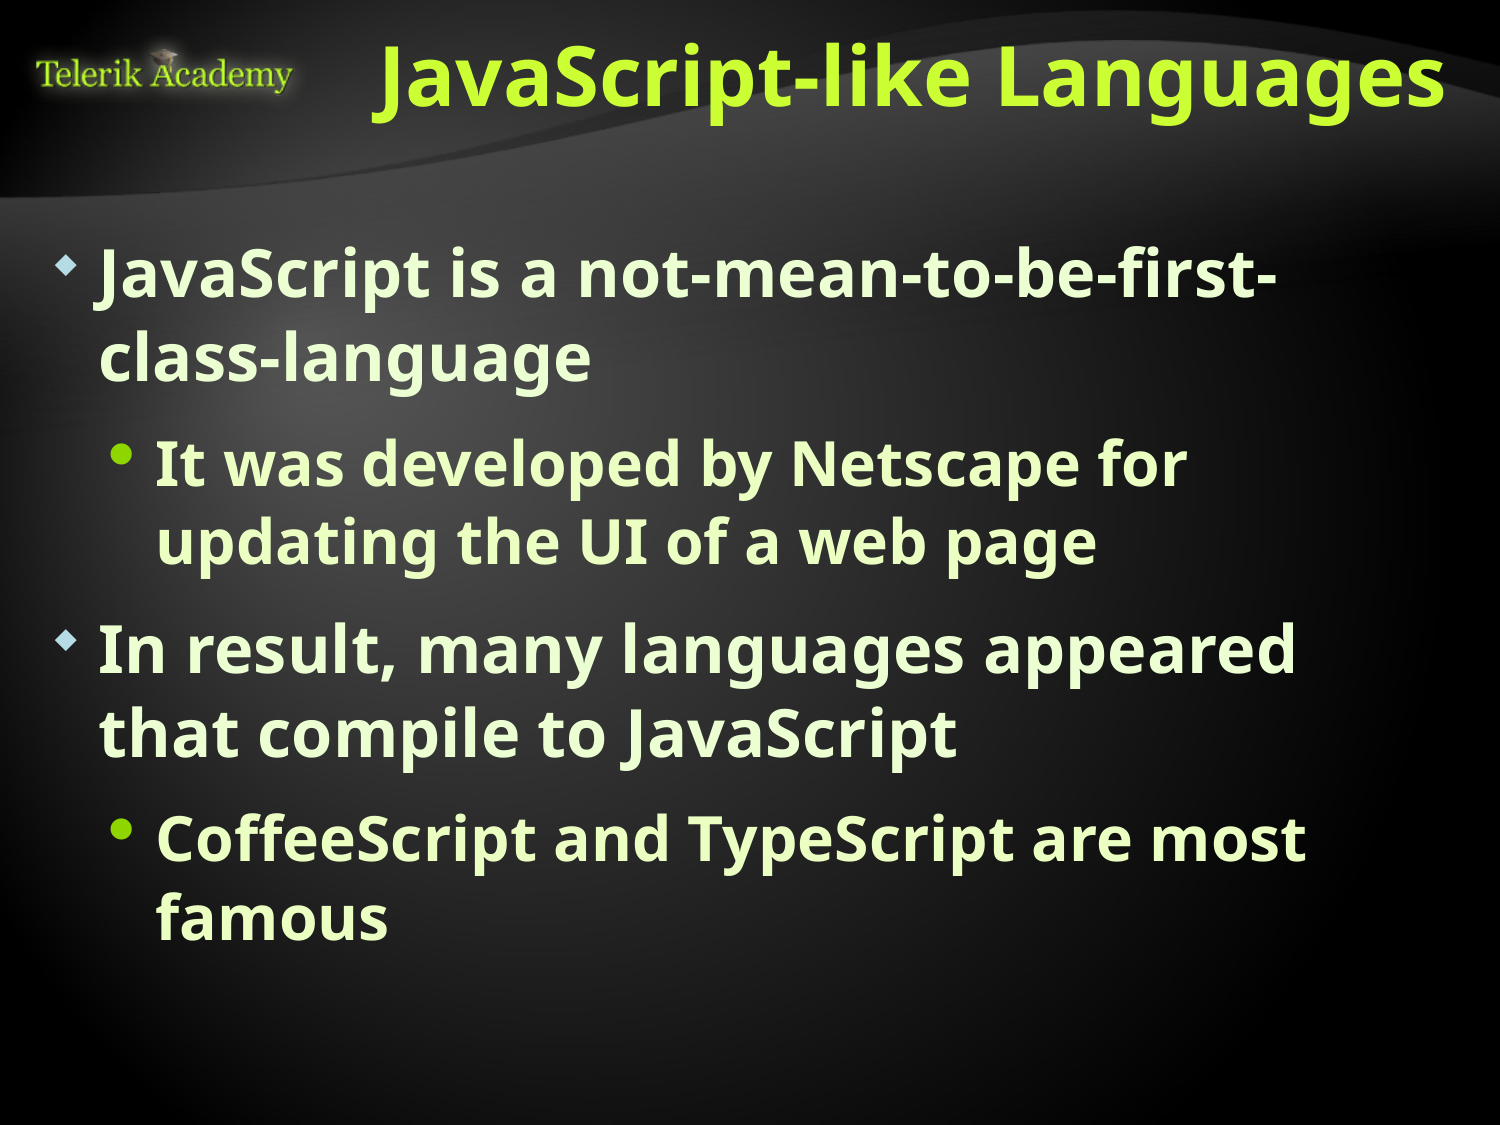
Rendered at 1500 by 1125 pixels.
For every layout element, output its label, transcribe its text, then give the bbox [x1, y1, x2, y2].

title JavaScript-like Languages [300, 12, 1463, 150]
list JavaScript is a not-mean-to-be-first-class-language It was developed by Netscape for updating the UI of a web page In result, many languages appeared that compile to JavaScript CoffeeScript and TypeScript are most famous [37, 219, 1463, 960]
picture [0, 0, 1500, 1125]
